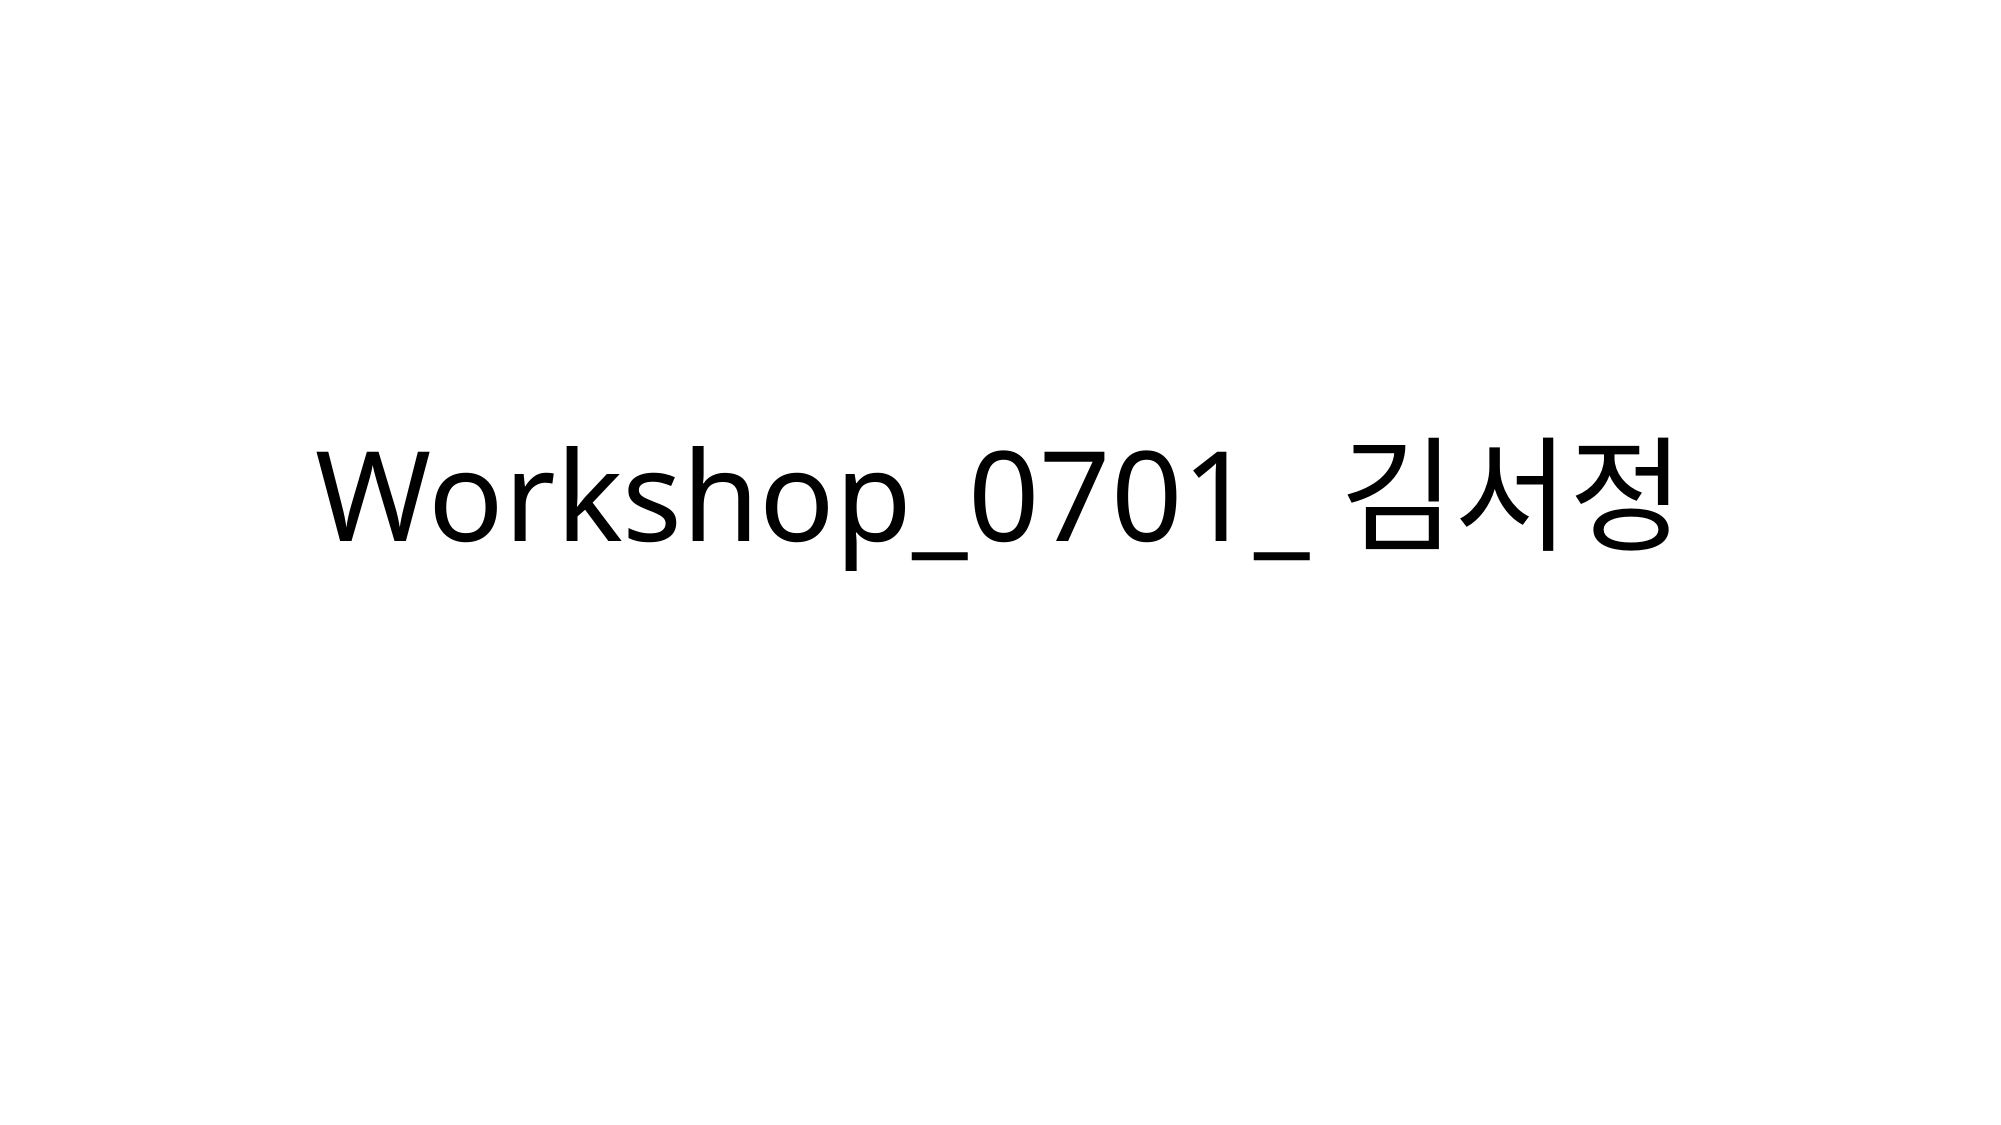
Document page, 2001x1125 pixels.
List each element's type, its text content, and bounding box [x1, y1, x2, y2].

title Workshop_0701_김서정 [249, 184, 1750, 576]
